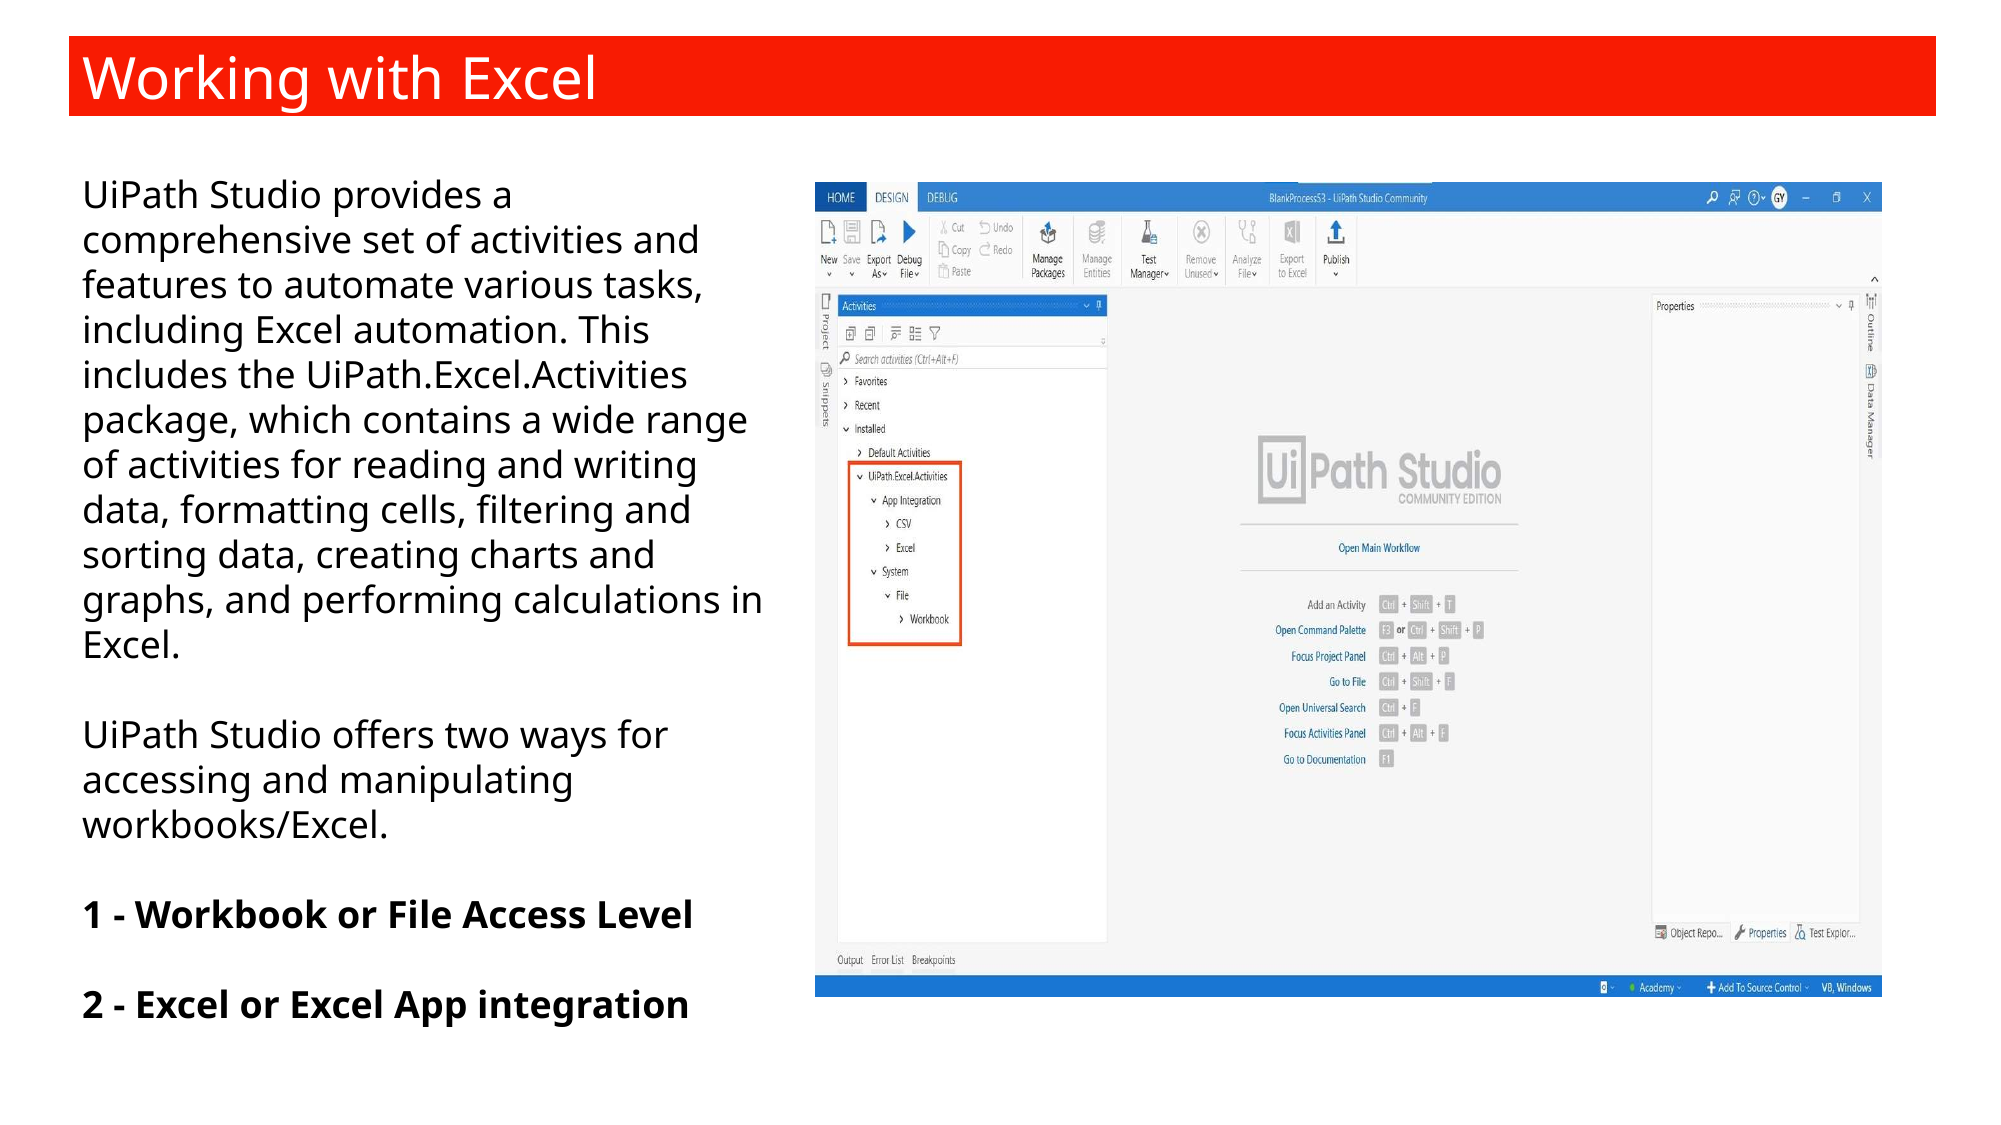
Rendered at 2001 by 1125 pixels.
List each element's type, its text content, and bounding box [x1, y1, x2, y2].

text_box UiPath Studio provides a comprehensive set of activities and features to automate various tasks, including Excel automation. This includes the UiPath.Excel.Activities package, which contains a wide range of activities for reading and writing data, formatting cells, filtering and sorting data, creating charts and graphs, and performing calculations in Excel. UiPath Studio offers two ways for accessing and manipulating workbooks/Excel. 1 - Workbook or File Access Level 2 - Excel or Excel App integration [67, 163, 795, 1034]
picture [814, 182, 1882, 998]
text_box Working with Excel [65, 32, 1940, 120]
